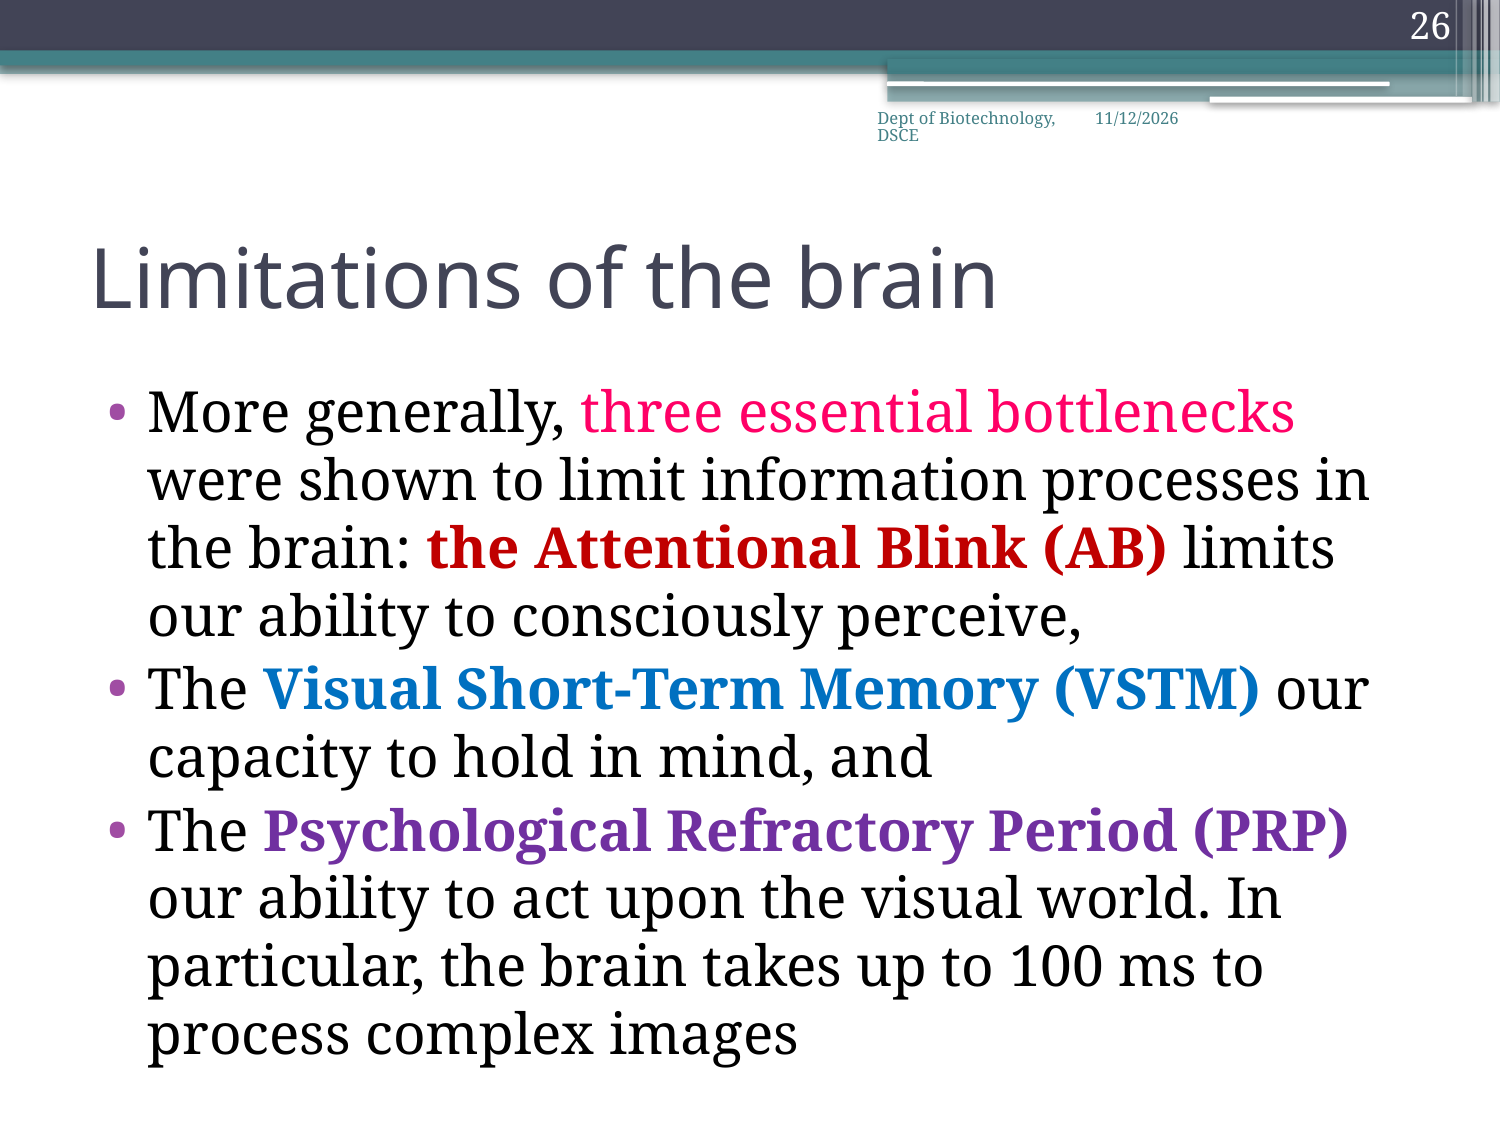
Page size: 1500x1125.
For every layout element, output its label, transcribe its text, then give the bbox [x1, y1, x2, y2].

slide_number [1080, 100, 1238, 176]
list More generally, three essential bottlenecks were shown to limit information processes in the brain: the Attentional Blink (AB) limits our ability to consciously perceive, The Visual Short-Term Memory (VSTM) our capacity to hold in mind, and The Psychological Refractory Period (PRP) our ability to act upon the visual world. In particular, the brain takes up to 100 ms to process complex images [75, 368, 1425, 1079]
footer Dept of Biotechnology, DSCE [862, 100, 1080, 176]
title Limitations of the brain [75, 187, 1425, 363]
slide_number 26 [1341, 0, 1466, 61]
